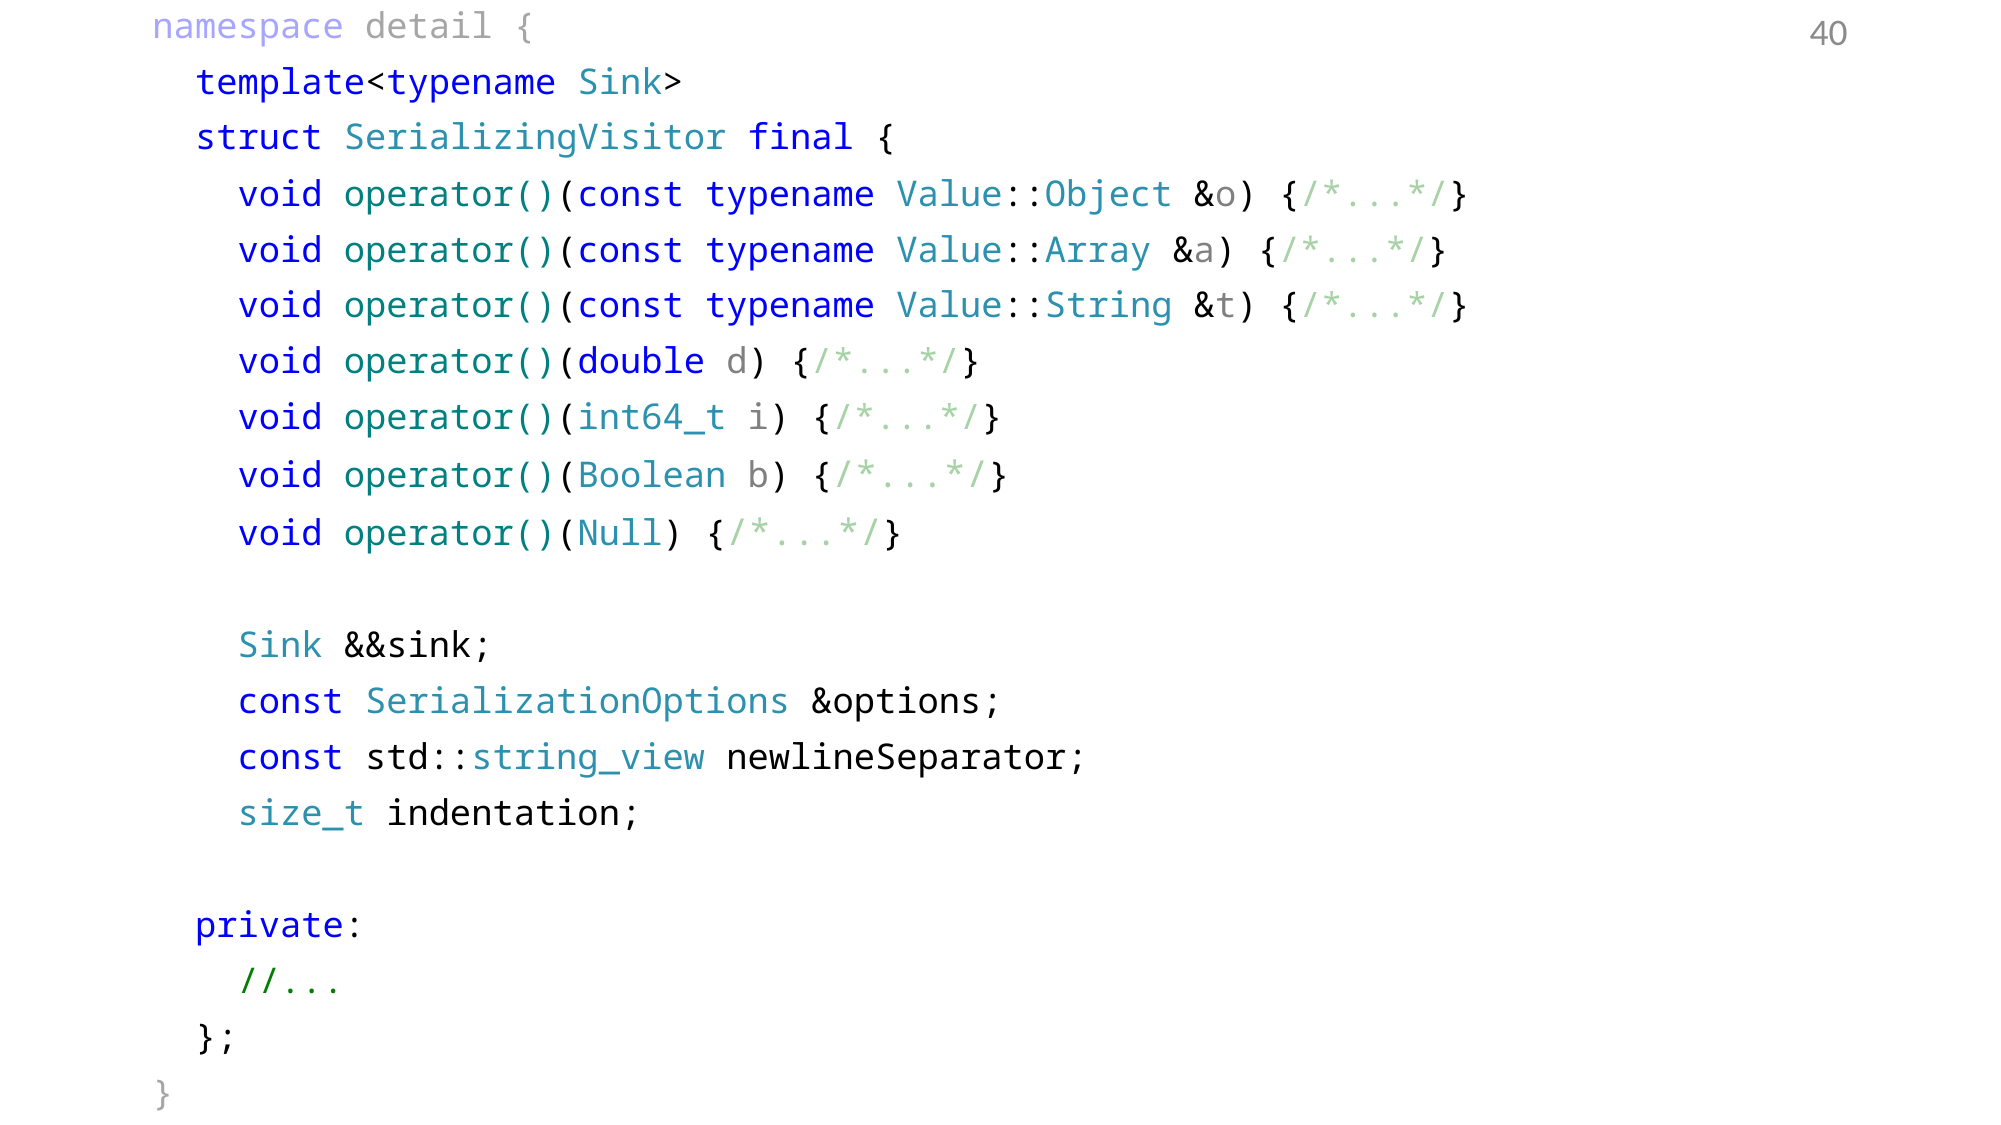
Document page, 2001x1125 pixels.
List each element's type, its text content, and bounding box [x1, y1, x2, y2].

slide_number 40 [1412, 0, 1863, 60]
list namespace detail { template<typename Sink> struct SerializingVisitor final { void operator()(const typename Value::Object &o) {/*...*/} void operator()(const typename Value::Array &a) {/*...*/} void operator()(const typename Value::String &t) {/*...*/} void operator()(double d) {/*...*/} void operator()(int64_t i) {/*...*/} void operator()(Boolean b) {/*...*/} void operator()(Null) {/*...*/} Sink &&sink; const SerializationOptions &options; const std::string_view newlineSeparator; size_t indentation; private: //... }; } [137, 0, 1863, 1125]
